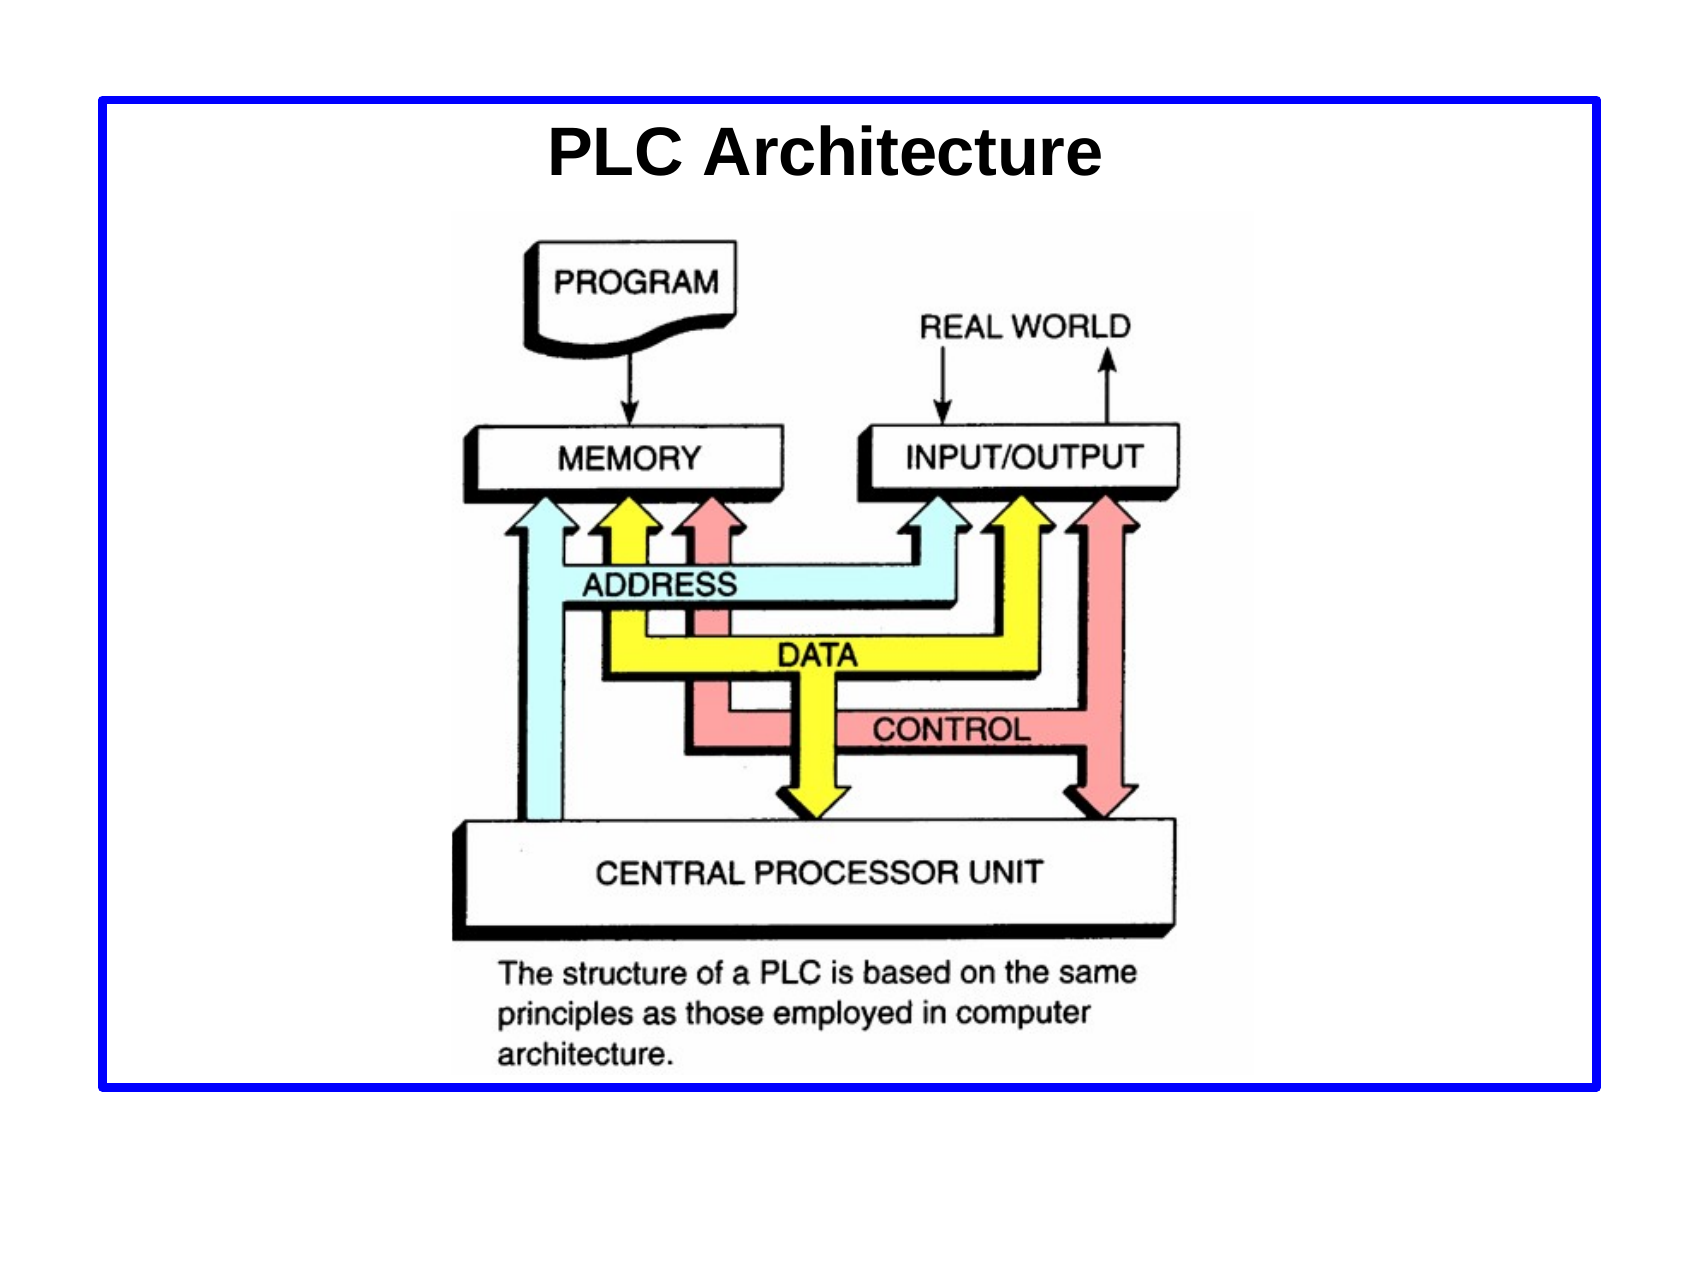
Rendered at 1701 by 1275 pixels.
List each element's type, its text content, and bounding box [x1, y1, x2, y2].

title PLC Architecture [544, 105, 1110, 211]
text_box [451, 211, 1254, 1075]
